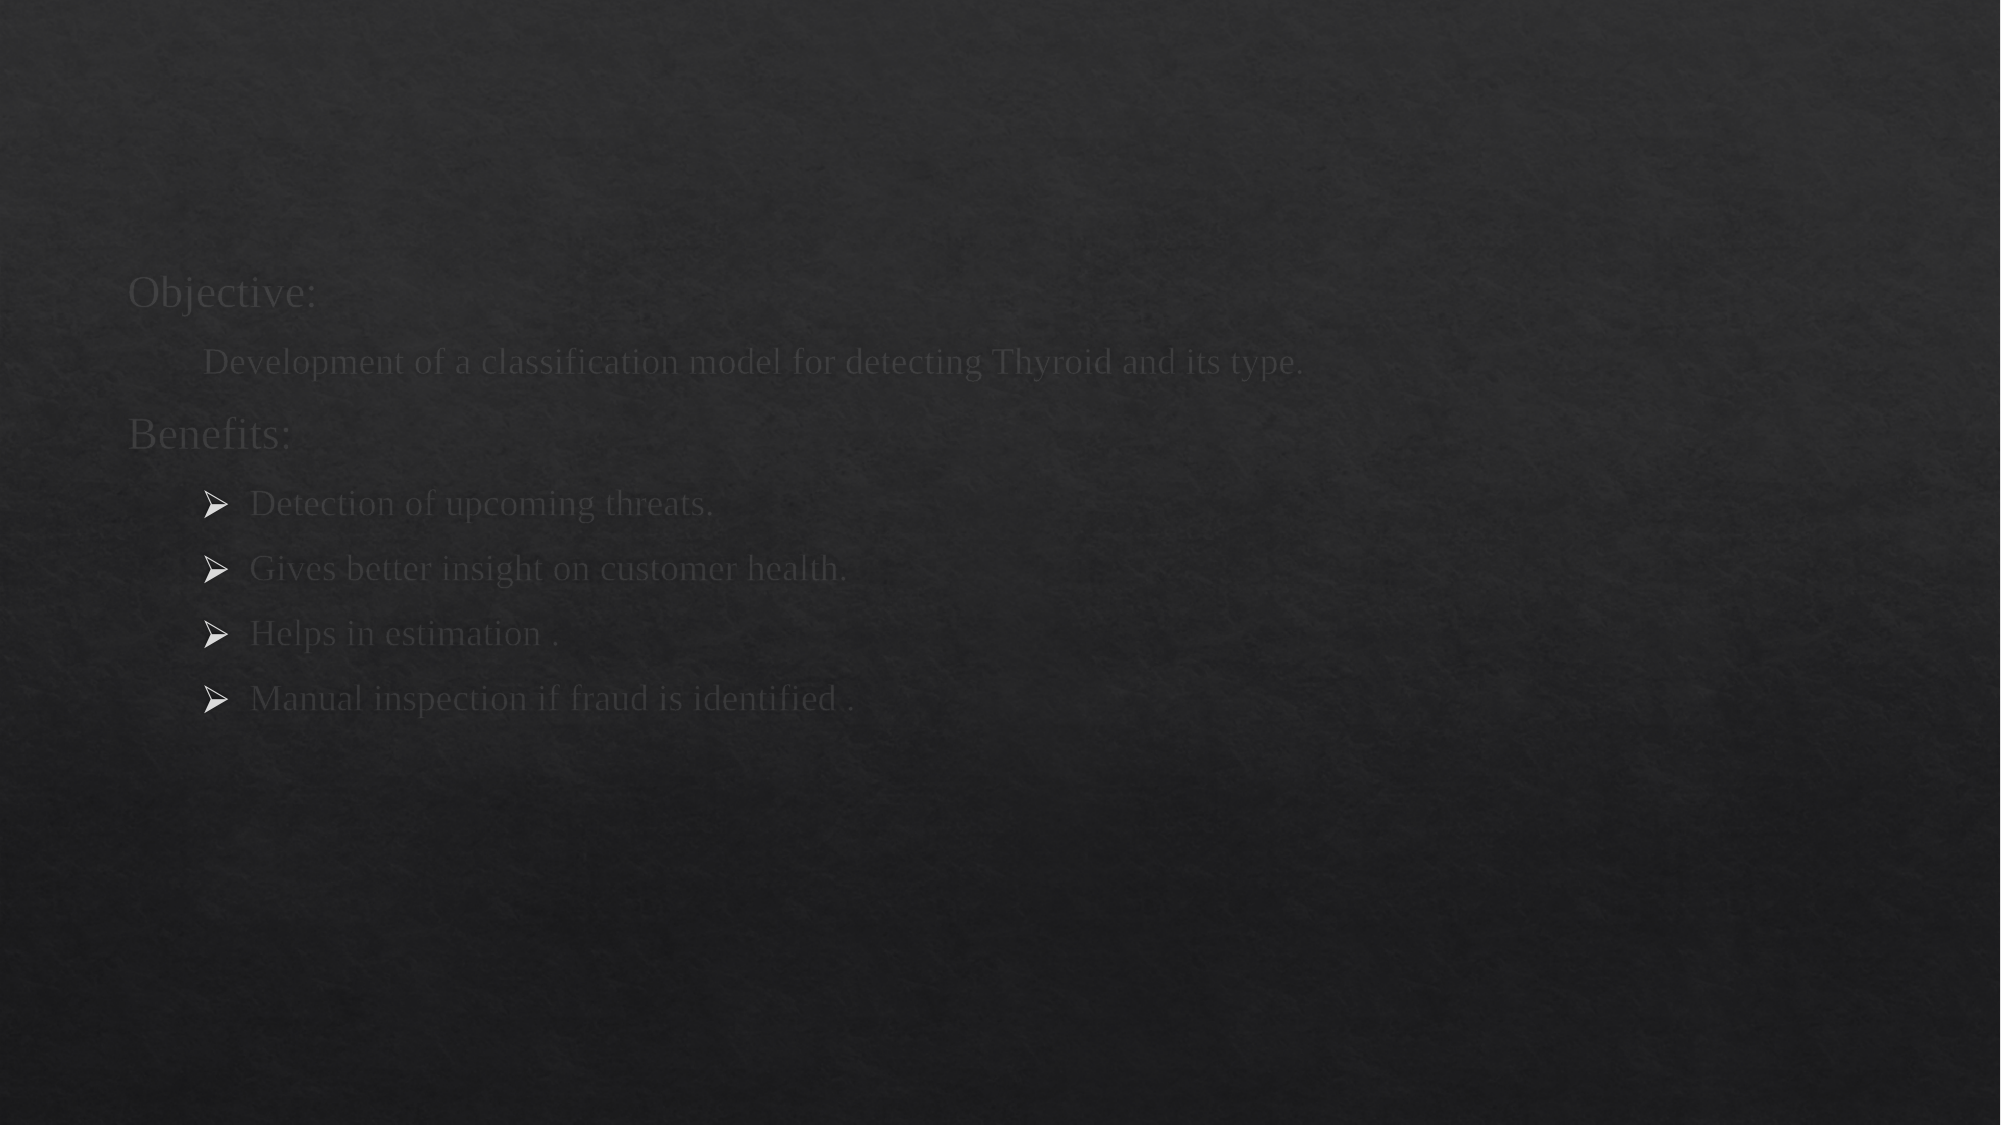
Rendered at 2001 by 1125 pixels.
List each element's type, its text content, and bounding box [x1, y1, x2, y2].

list Objective: Development of a classification model for detecting Thyroid and its type. Benefits: Detection of upcoming threats. Gives better insight on customer health. Helps in estimation . Manual inspection if fraud is identified . [112, 112, 1513, 1008]
